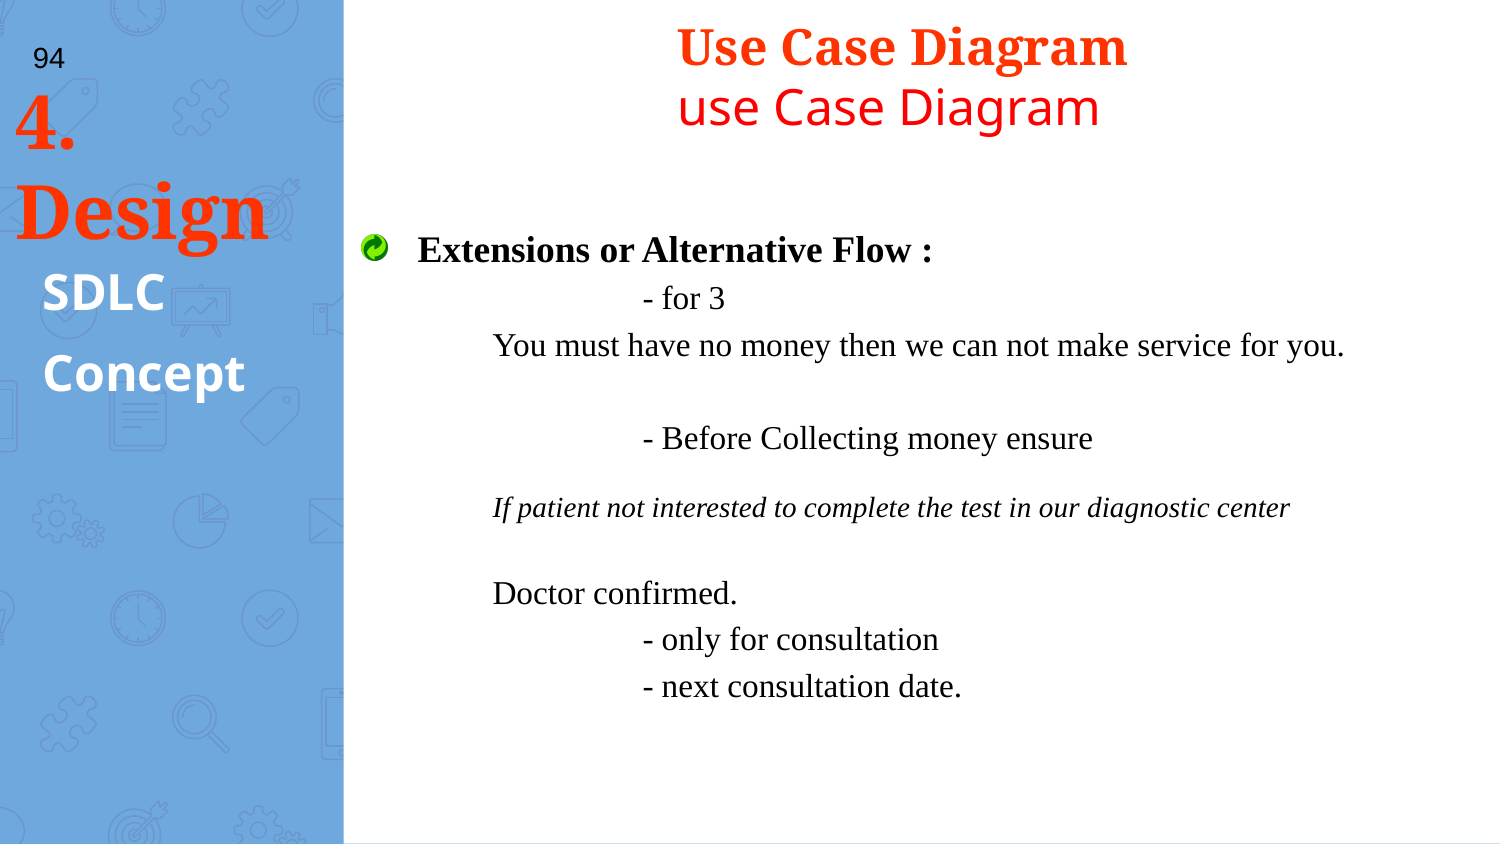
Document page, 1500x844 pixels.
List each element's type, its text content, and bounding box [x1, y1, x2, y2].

text_box Extensions or Alternative Flow : - for 3 You must have no money then we can not make service for you. - Before Collecting money ensure If patient not interested to complete the test in our diagnostic center Doctor confirmed. - only for consultation - next consultation date. [349, 196, 1475, 741]
slide_number 94 [17, 23, 315, 59]
text_box SDLC Concept [27, 245, 288, 422]
title 4. Design [0, 59, 338, 194]
slide_number 94 [17, 194, 315, 230]
text_box Use Case Diagram use Case Diagram [662, 0, 1188, 138]
picture [361, 234, 388, 261]
